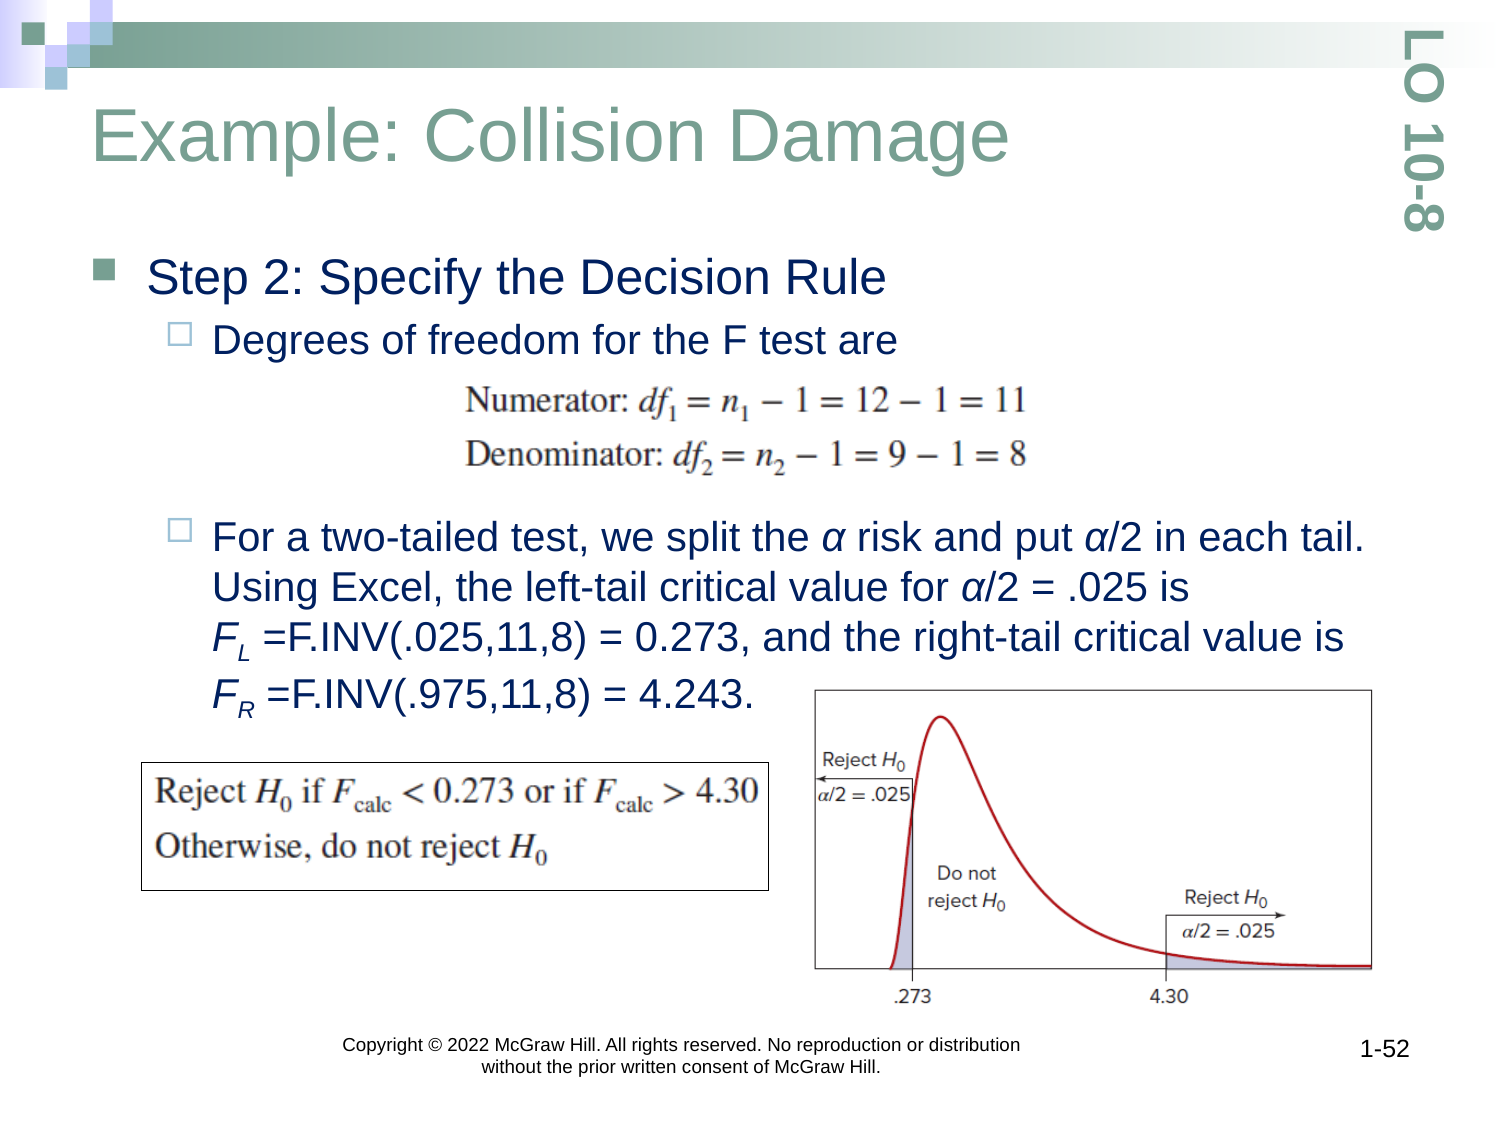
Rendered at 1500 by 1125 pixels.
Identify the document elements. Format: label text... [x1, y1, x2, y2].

picture [141, 762, 769, 891]
footer Copyright © 2022 McGraw Hill. All rights reserved. No reproduction or distribution without the prior written consent of McGraw Hill. [312, 1025, 1050, 1100]
title Example: Collision Damage [74, 74, 1381, 188]
list LO 10-8 [1381, 12, 1470, 288]
picture [807, 680, 1382, 1013]
picture [453, 374, 1047, 485]
slide_number 1-52 [1074, 1025, 1425, 1100]
list Step 2: Specify the Decision Rule Degrees of freedom for the F test are For a two-tailed test, we split the α risk and put α/2 in each tail. Using Excel, the left-tail critical value for α/2 = .025 is FL =F.INV(.025,11,8) = 0.273, and the right-tail critical value is FR =F.INV(.975,11,8) = 4.243. [74, 237, 1426, 963]
